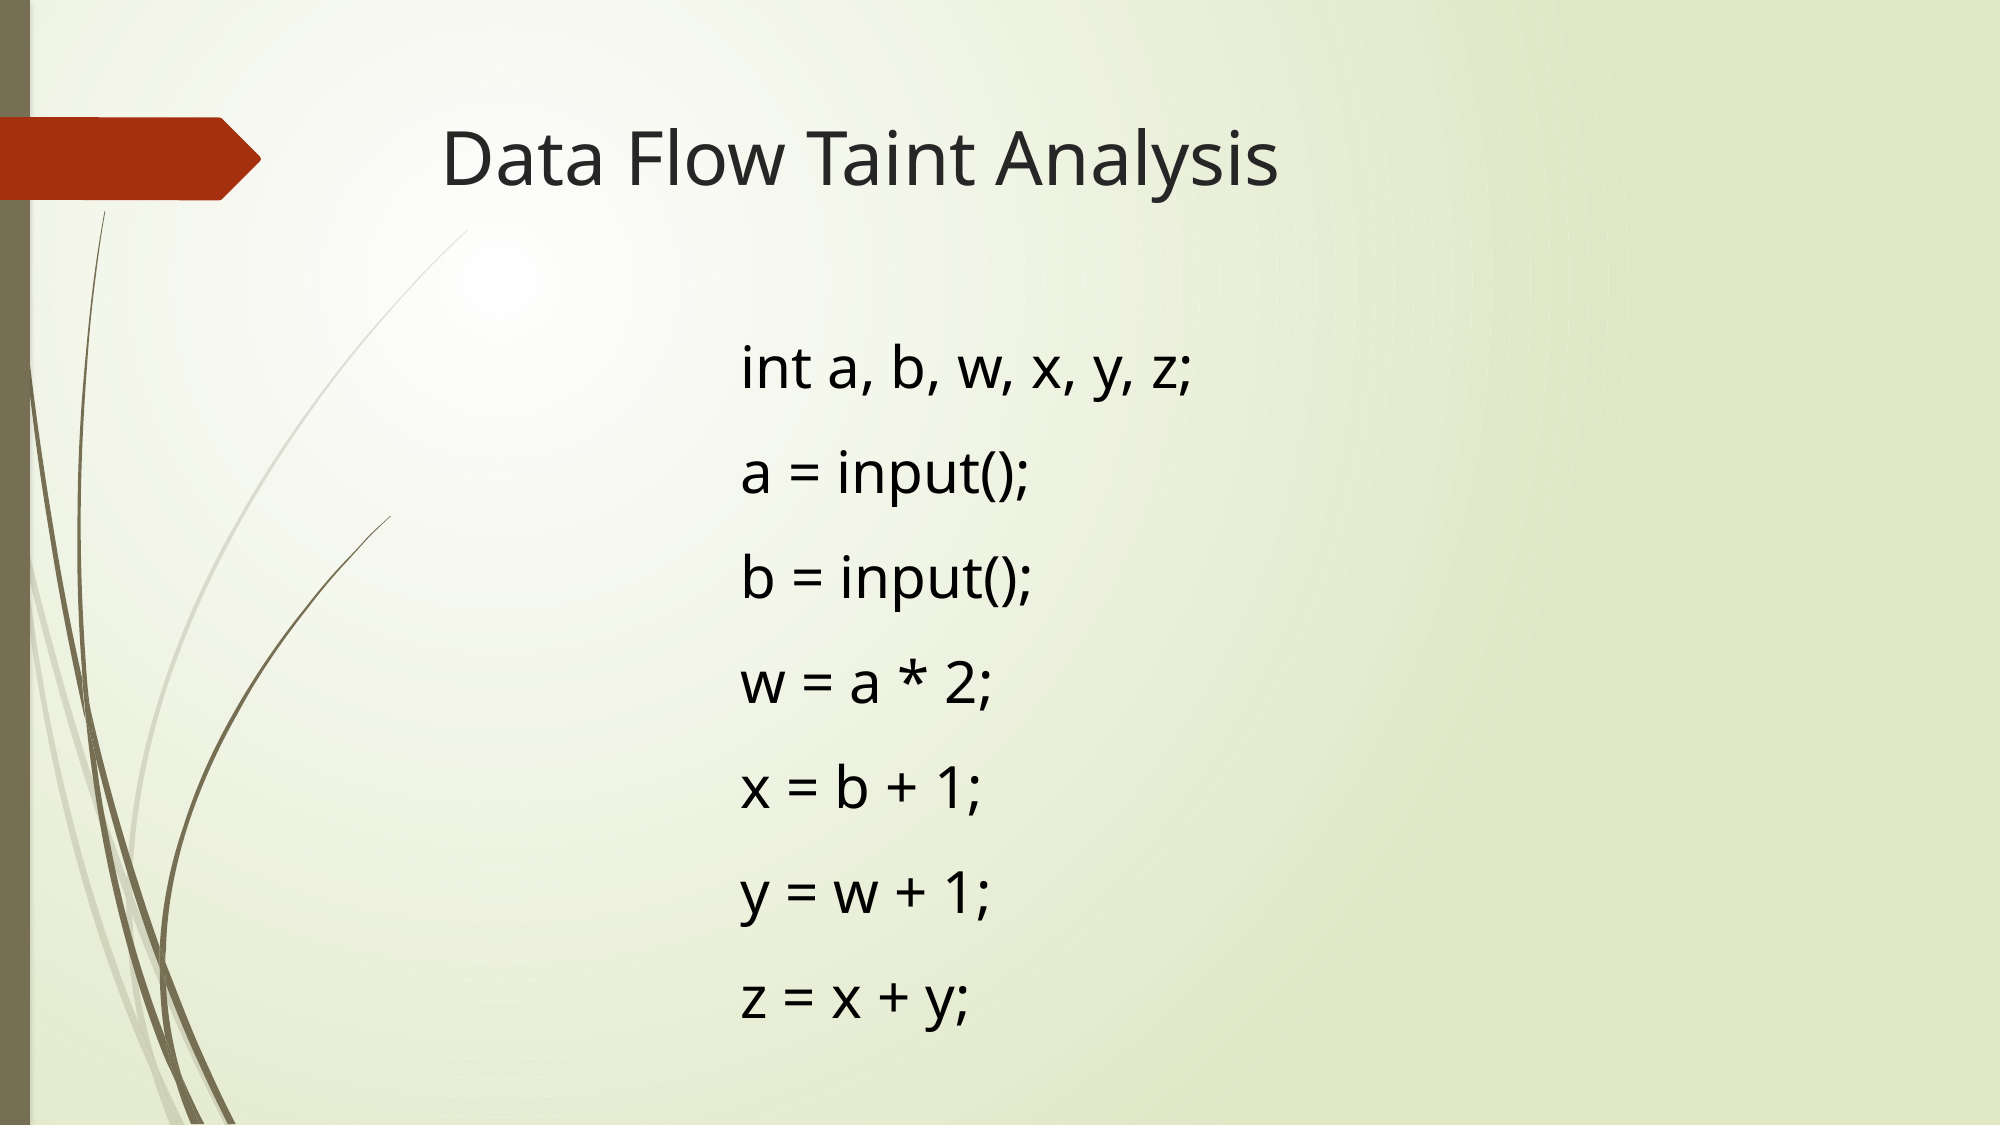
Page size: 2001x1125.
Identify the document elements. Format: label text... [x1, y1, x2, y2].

text_box int a, b, w, x, y, z; a = input(); b = input(); w = a * 2; x = b + 1; y = w + 1; z = x + y; [725, 287, 1760, 1038]
title Data Flow Taint Analysis [425, 102, 1888, 313]
